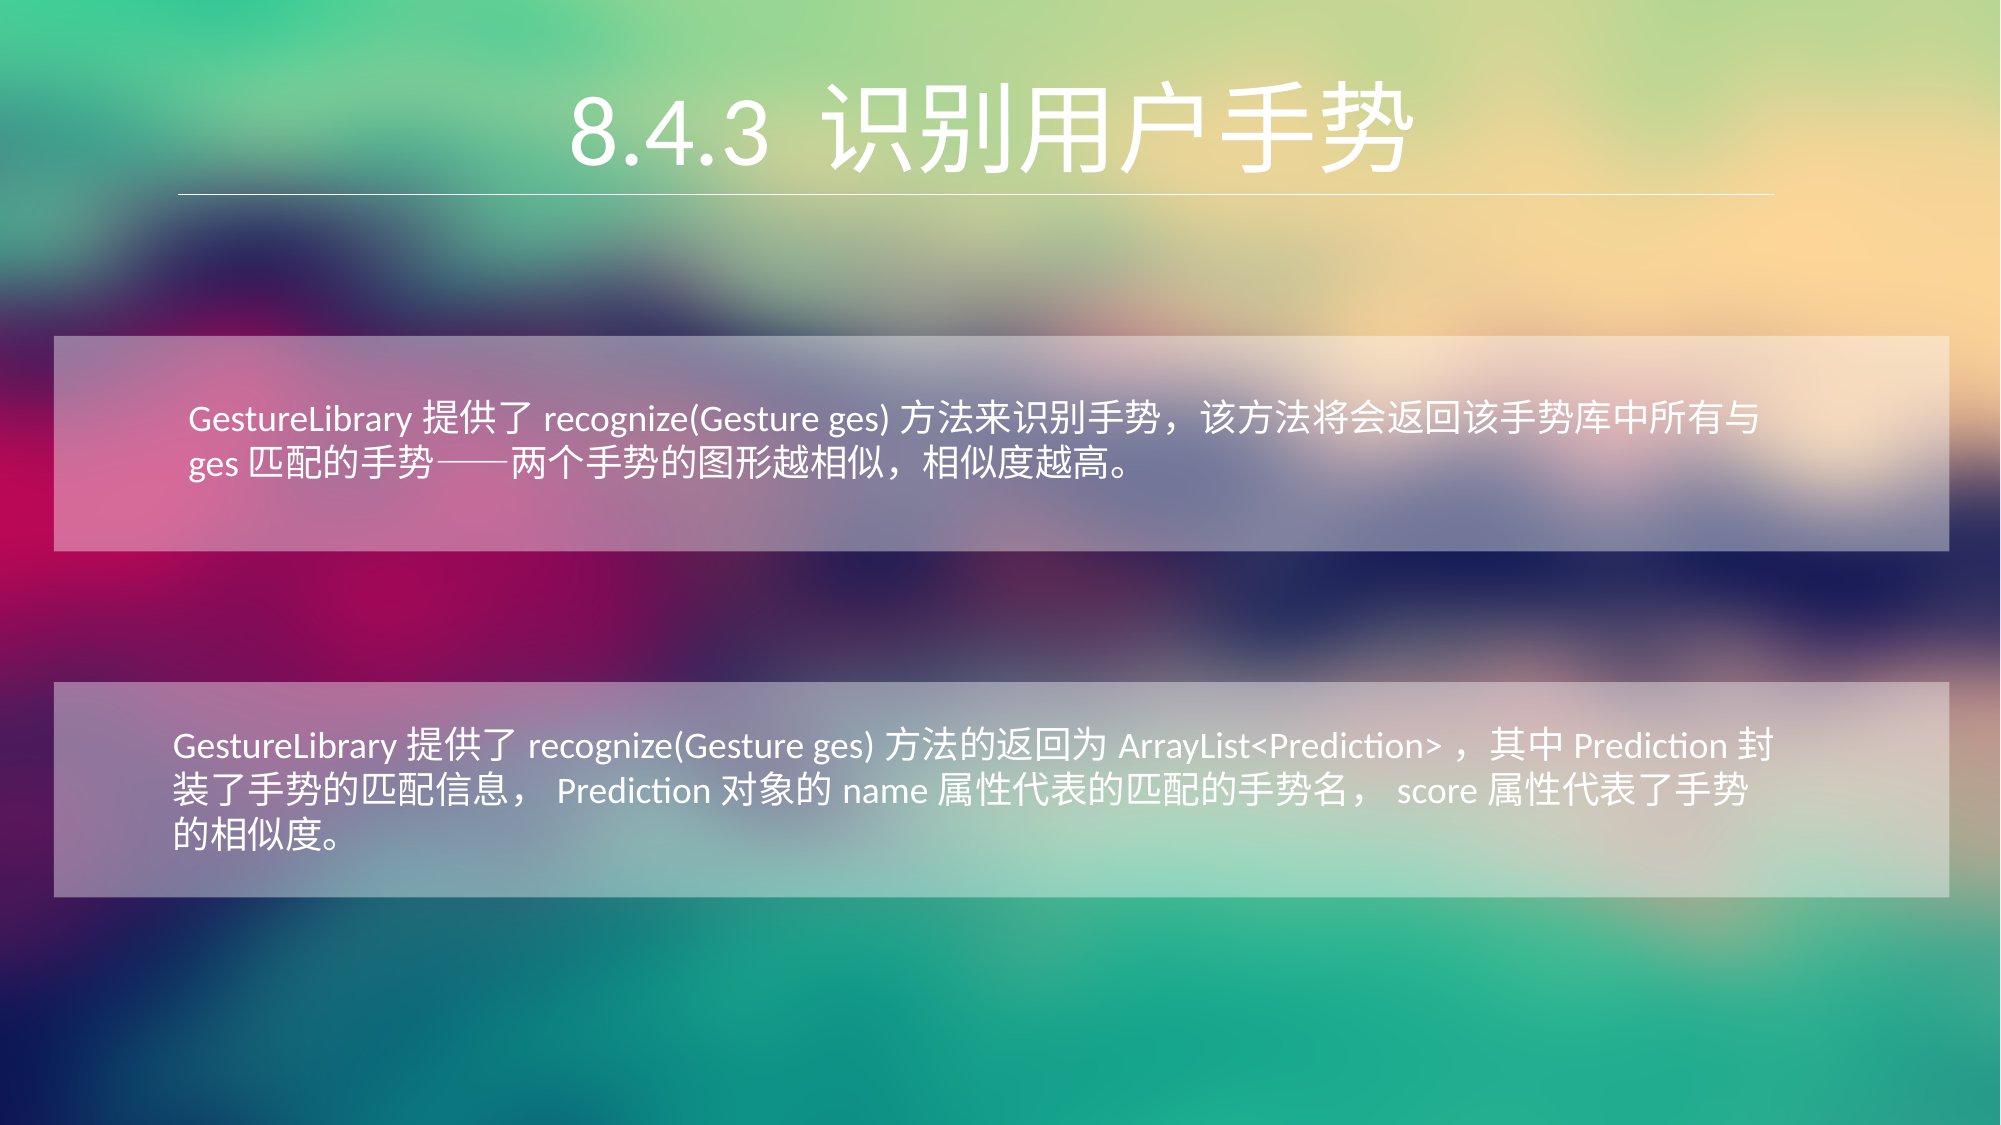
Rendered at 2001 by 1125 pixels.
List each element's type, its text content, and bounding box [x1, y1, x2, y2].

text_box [53, 335, 1950, 552]
text_box 8.4.3 识别用户手势 [553, 58, 1433, 194]
picture [0, 0, 2001, 1125]
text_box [53, 681, 1950, 898]
